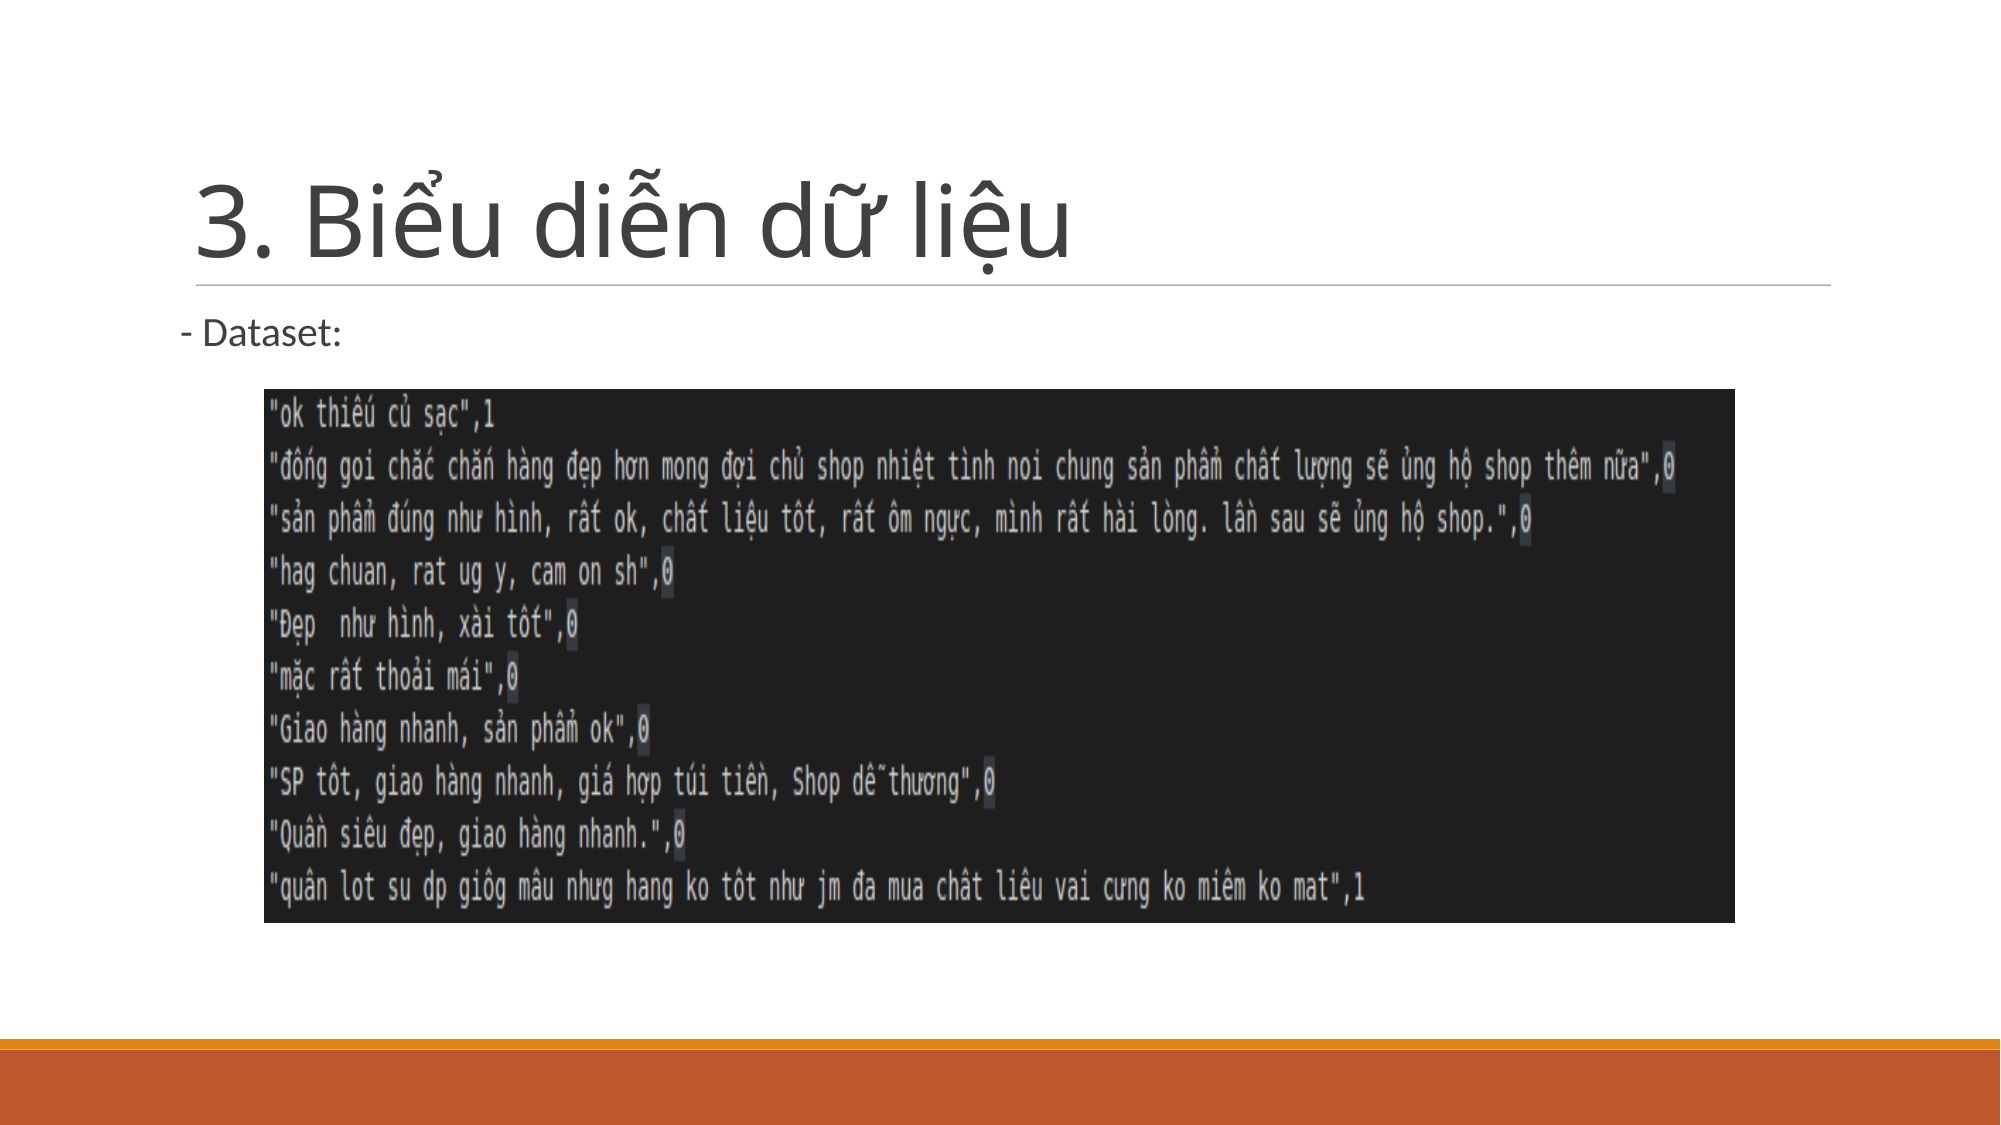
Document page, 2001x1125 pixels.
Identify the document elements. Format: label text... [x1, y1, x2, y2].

text_box 3. Biểu diễn dữ liệu [180, 47, 1830, 285]
text_box - Dataset: [180, 302, 1830, 963]
picture [264, 389, 1736, 924]
